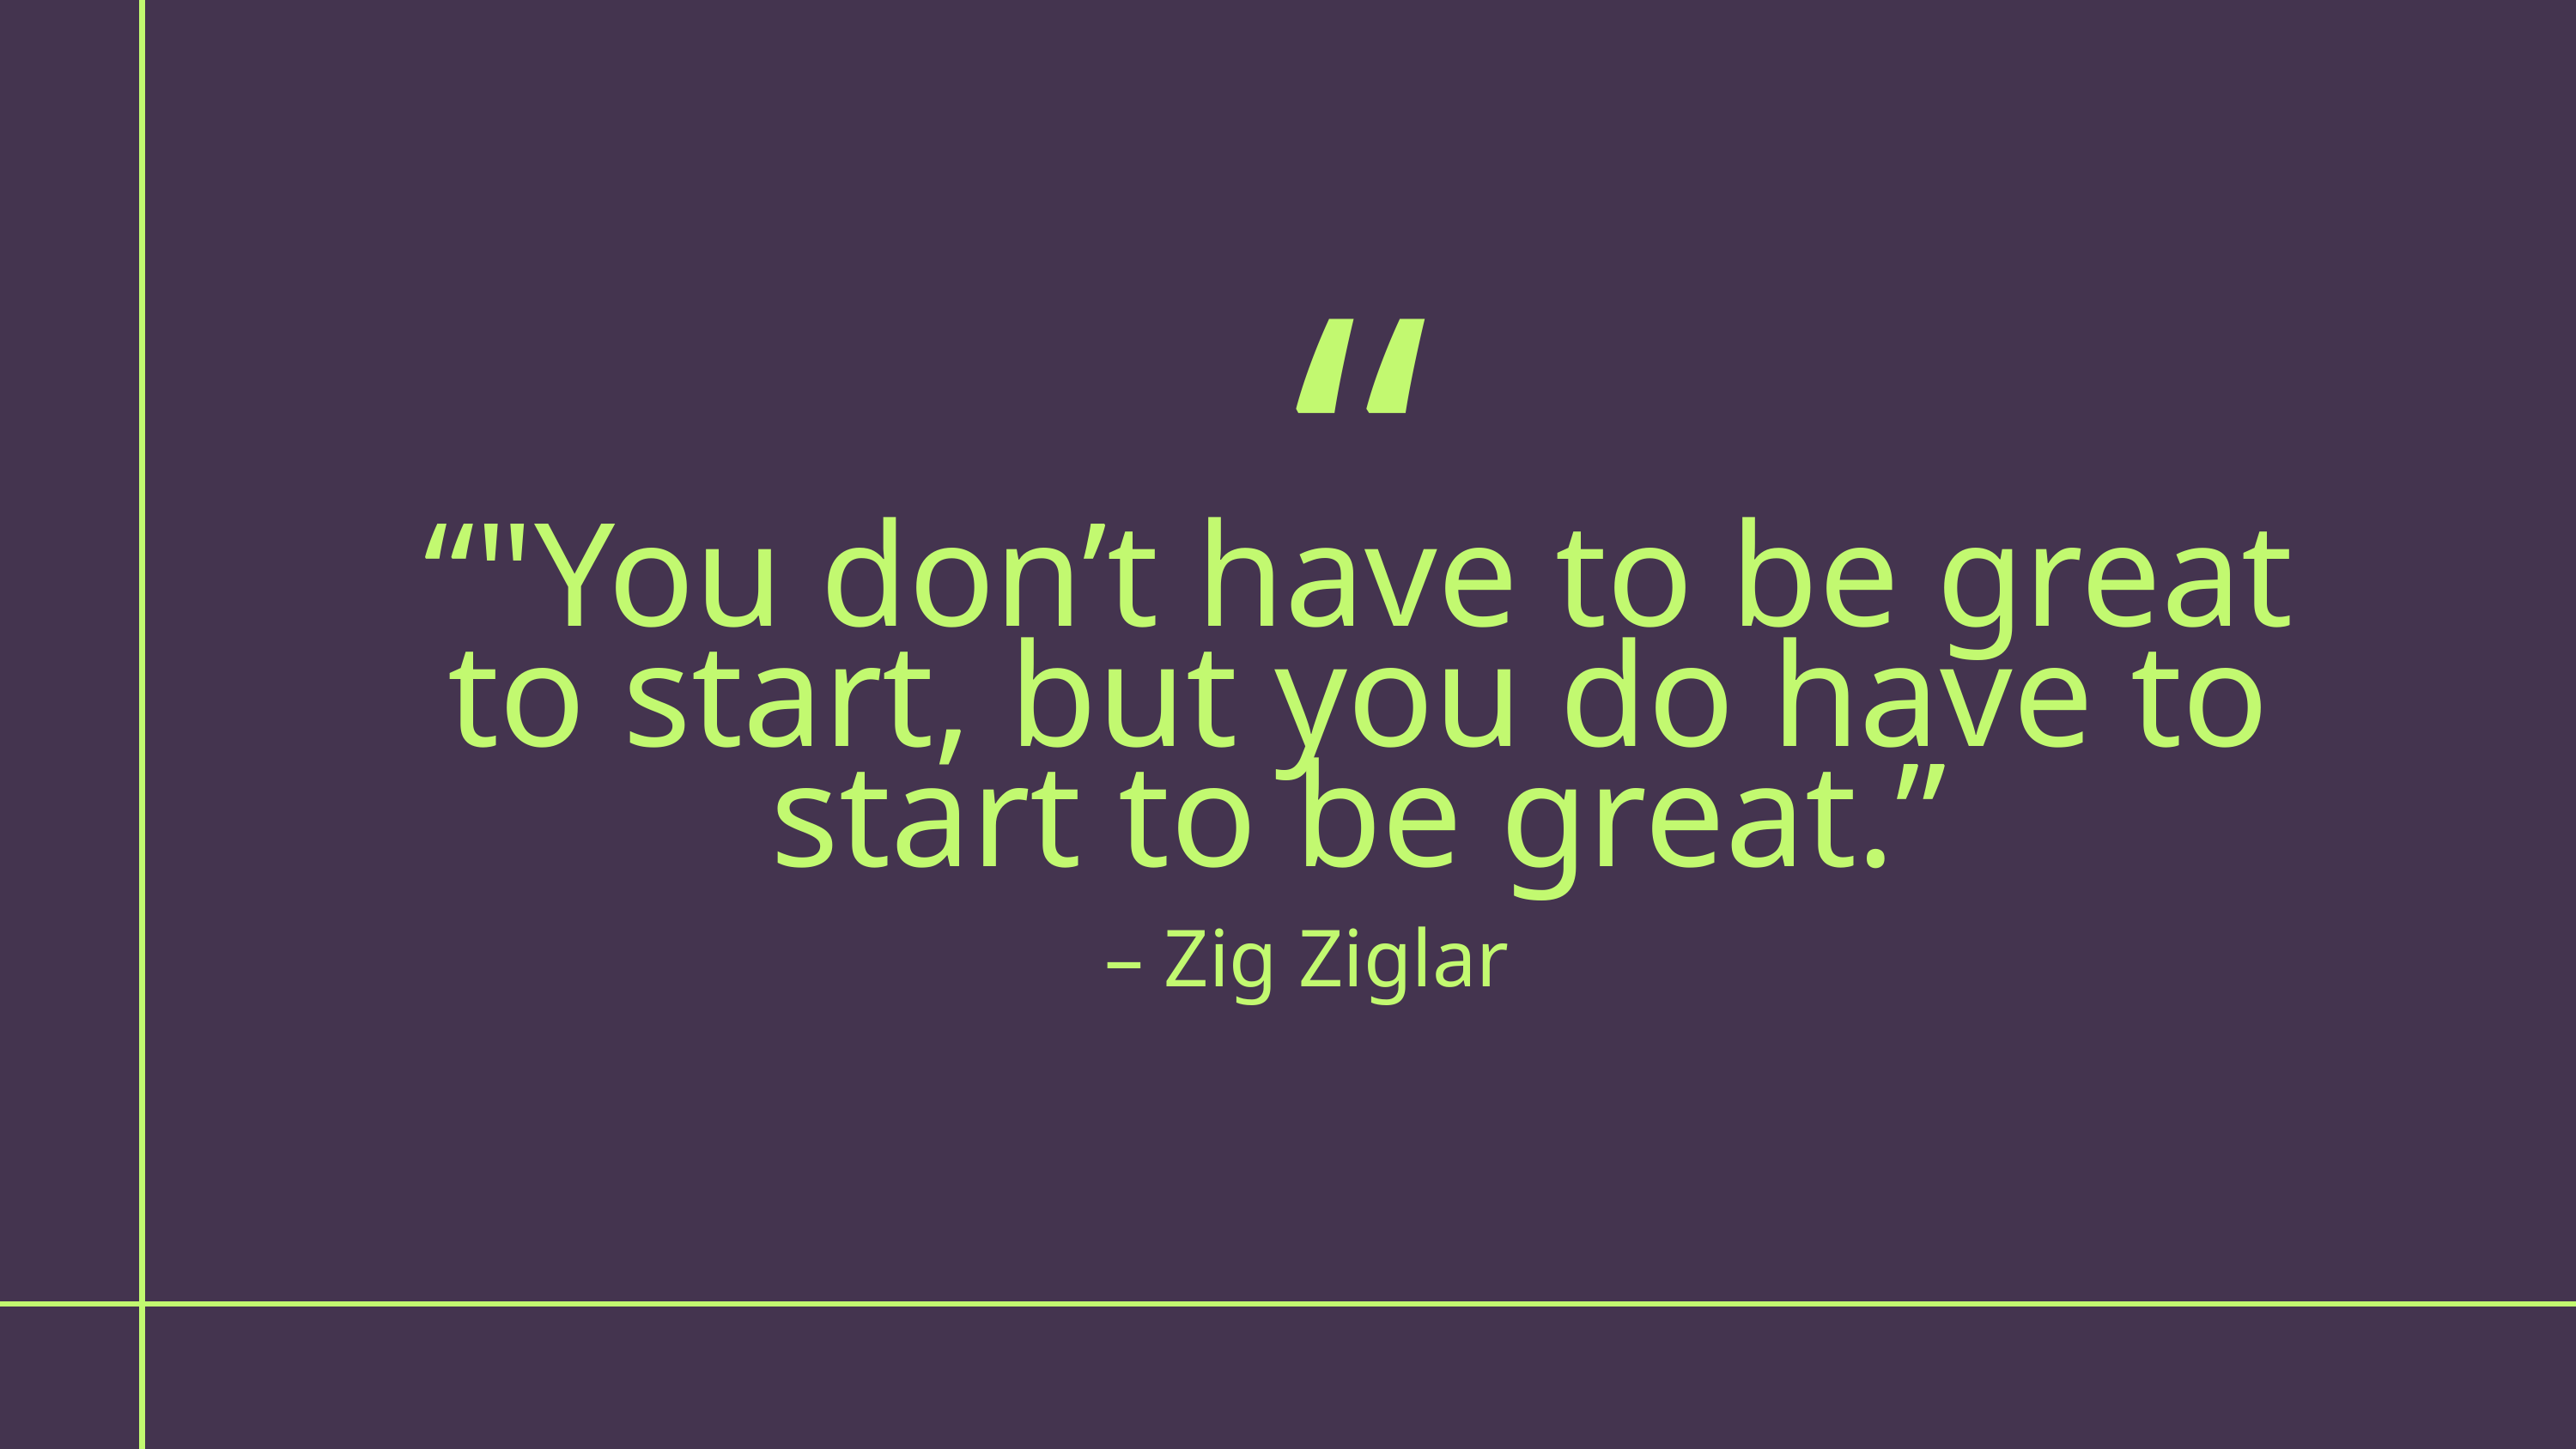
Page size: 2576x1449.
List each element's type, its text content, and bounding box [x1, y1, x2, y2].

text_box “"You don’t have to be great to start, but you do have to start to be great.” [354, 530, 2365, 891]
text_box – Zig Ziglar [786, 933, 1828, 1000]
text_box “ [1161, 335, 1559, 658]
